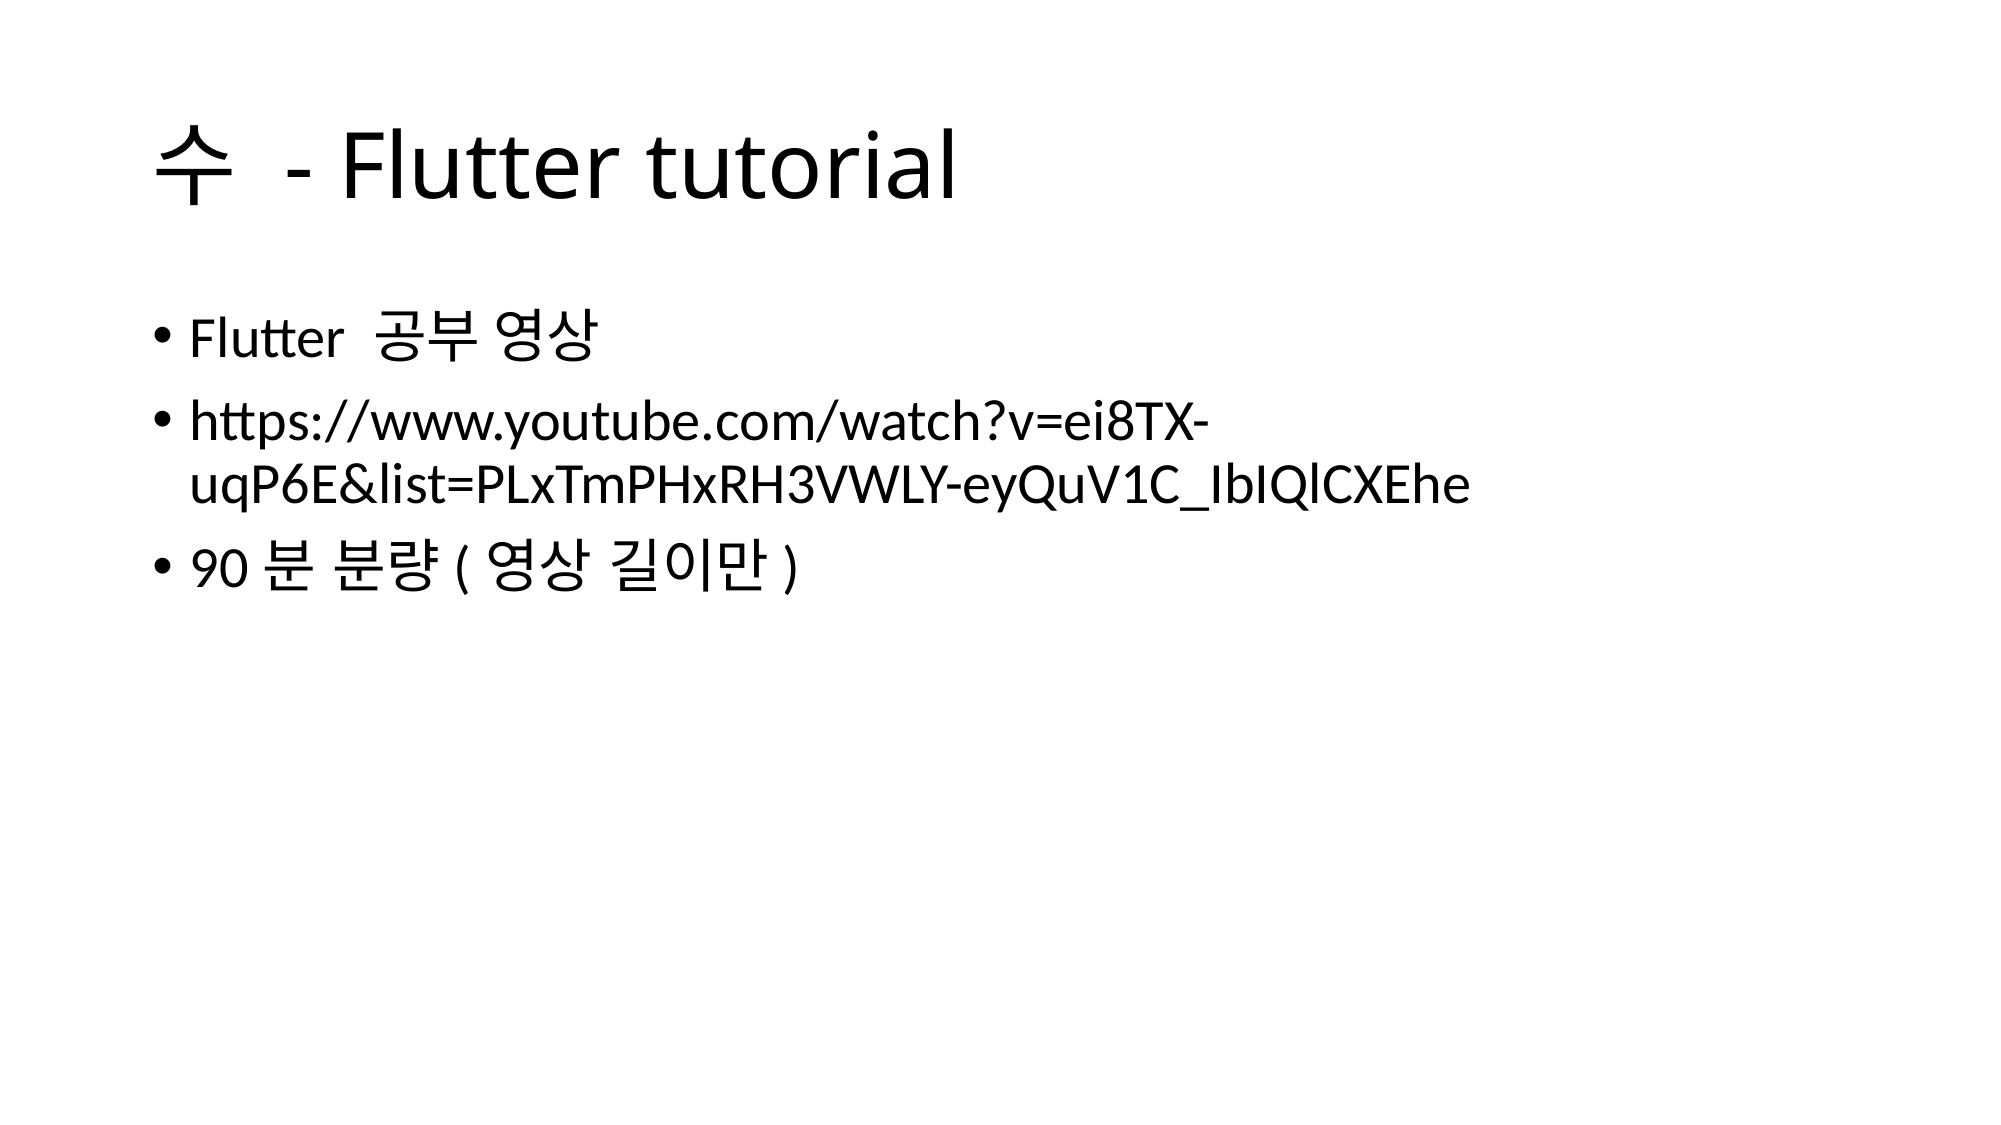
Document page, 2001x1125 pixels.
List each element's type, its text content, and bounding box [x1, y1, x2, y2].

list Flutter 공부 영상 https://www.youtube.com/watch?v=ei8TX-uqP6E&list=PLxTmPHxRH3VWLY-eyQuV1C_IbIQlCXEhe 90분 분량(영상 길이만) [137, 299, 1863, 1014]
title 수 - Flutter tutorial [137, 59, 1863, 278]
